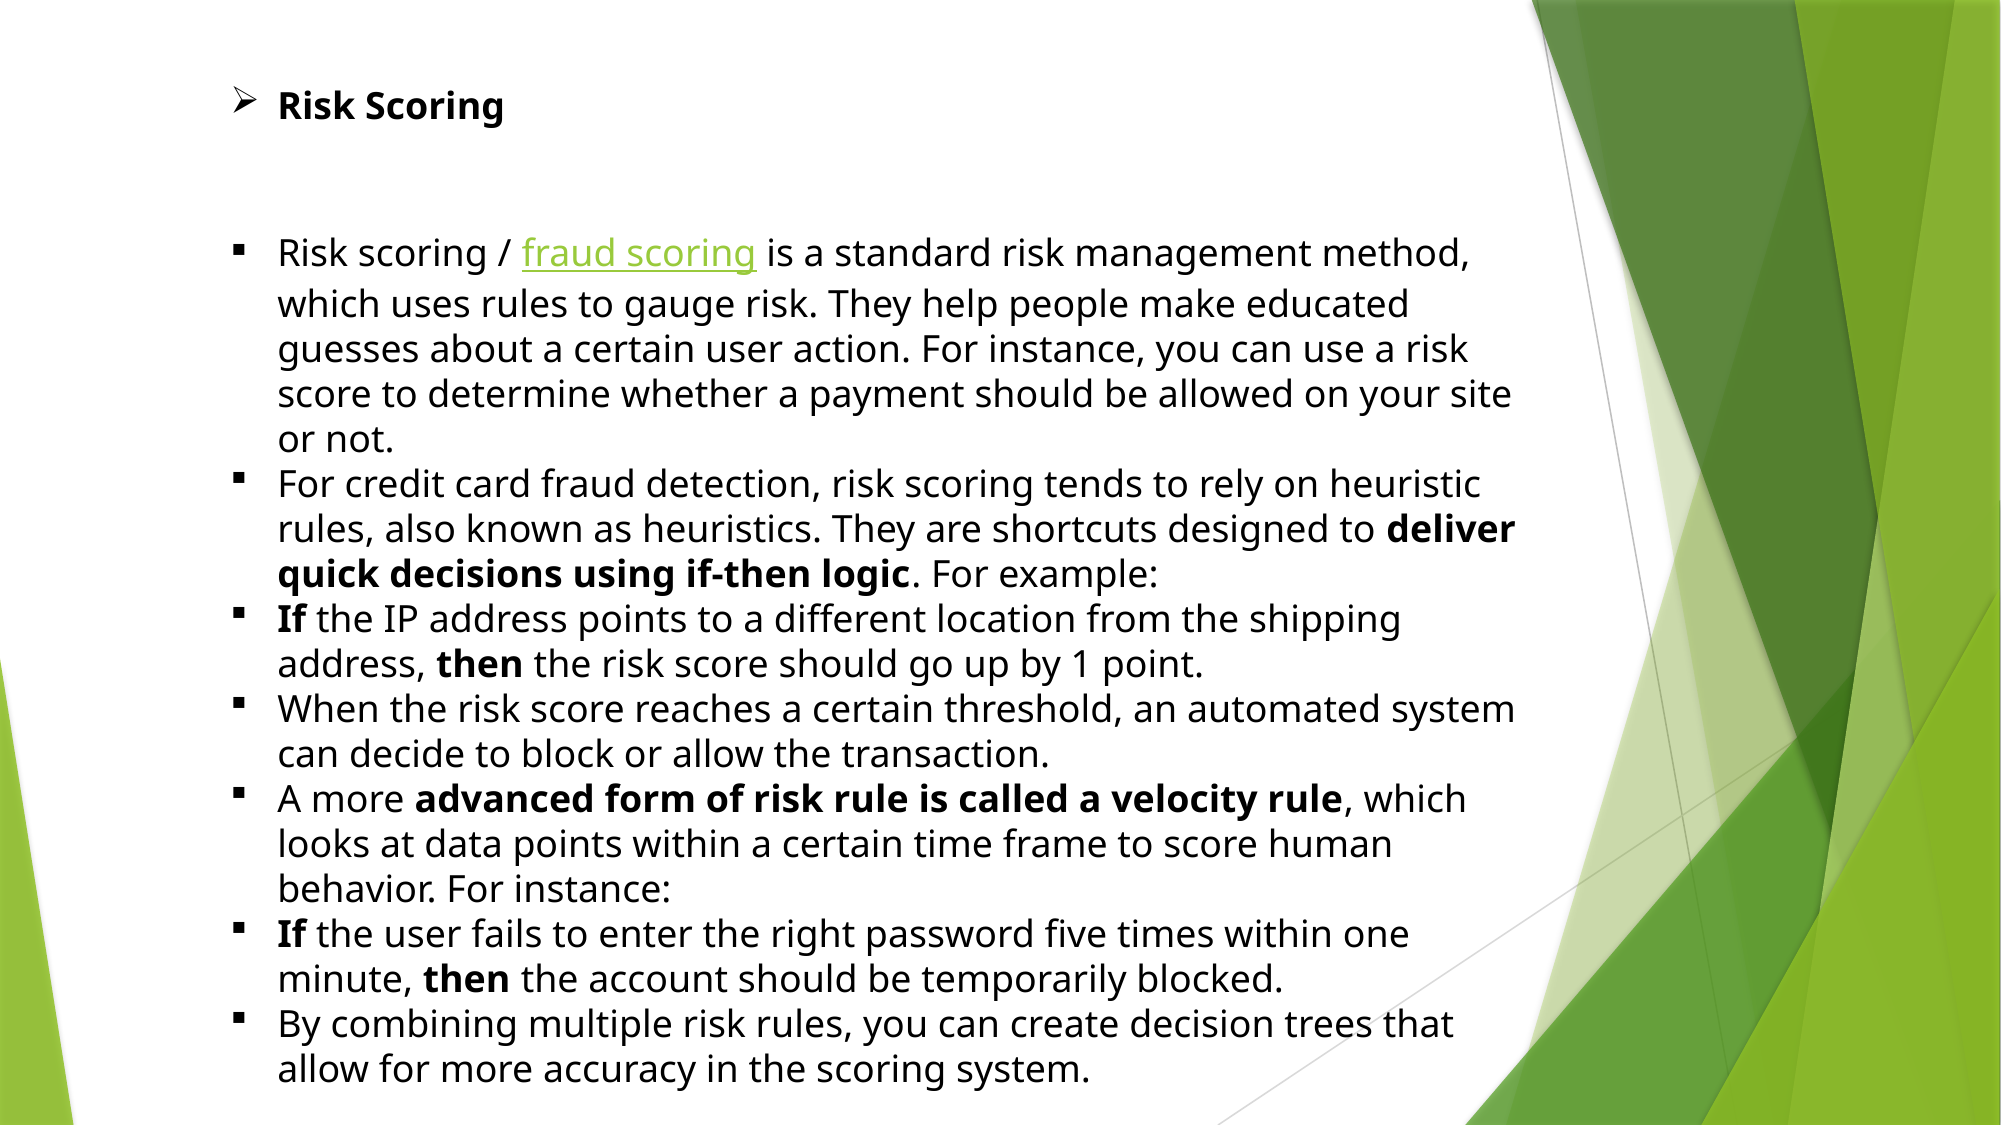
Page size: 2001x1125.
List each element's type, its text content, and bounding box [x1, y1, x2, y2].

text_box Risk Scoring [215, 74, 774, 180]
text_box Risk scoring / fraud scoring is a standard risk management method, which uses rules to gauge risk. They help people make educated guesses about a certain user action. For instance, you can use a risk score to determine whether a payment should be allowed on your site or not. For credit card fraud detection, risk scoring tends to rely on heuristic rules, also known as heuristics. They are shortcuts designed to deliver quick decisions using if-then logic. For example: If the IP address points to a different location from the shipping address, then the risk score should go up by 1 point. When the risk score reaches a certain threshold, an automated system can decide to block or allow the transaction. A more advanced form of risk rule is called a velocity rule, which looks at data points within a certain time frame to score human behavior. For instance: If the user fails to enter the right password five times within one minute, then the account should be temporarily blocked. By combining multiple risk rules, you can create decision trees that allow for more accuracy in the scoring system. [215, 221, 1543, 1125]
